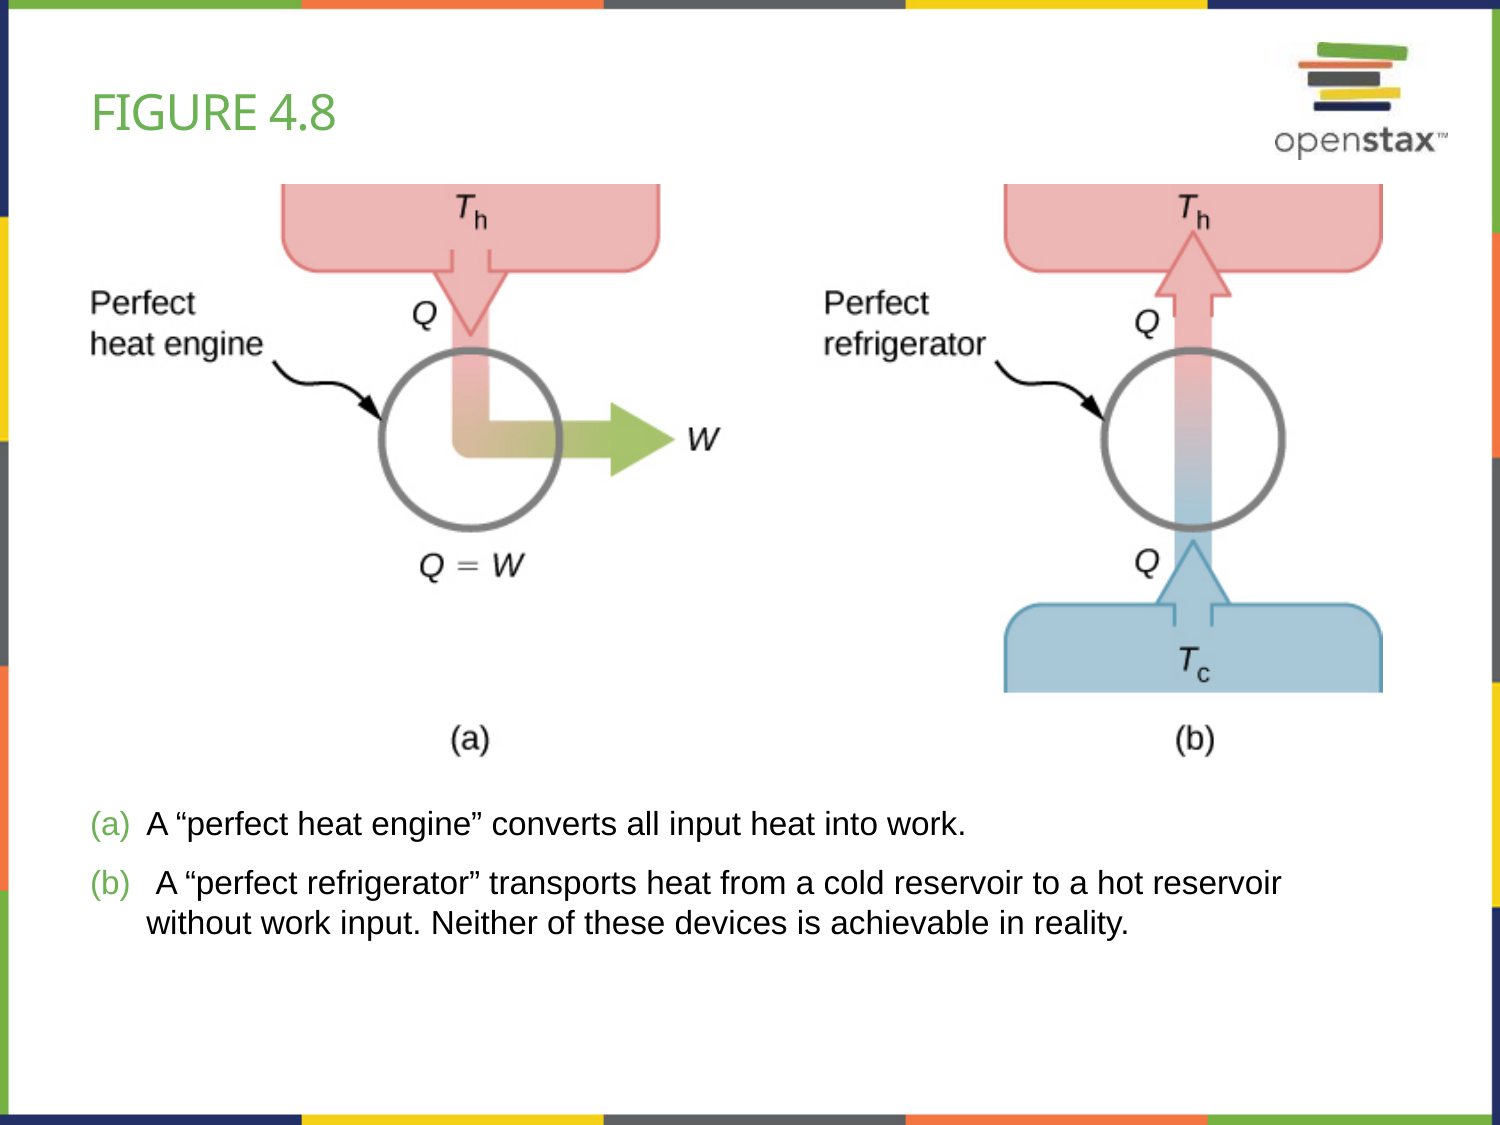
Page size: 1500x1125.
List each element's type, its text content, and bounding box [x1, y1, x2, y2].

picture [0, 0, 1500, 1125]
title Figure 4.8 [75, 39, 1275, 148]
list A “perfect heat engine” converts all input heat into work. A “perfect refrigerator” transports heat from a cold reservoir to a hot reservoir without work input. Neither of these devices is achievable in reality. [75, 794, 1398, 986]
